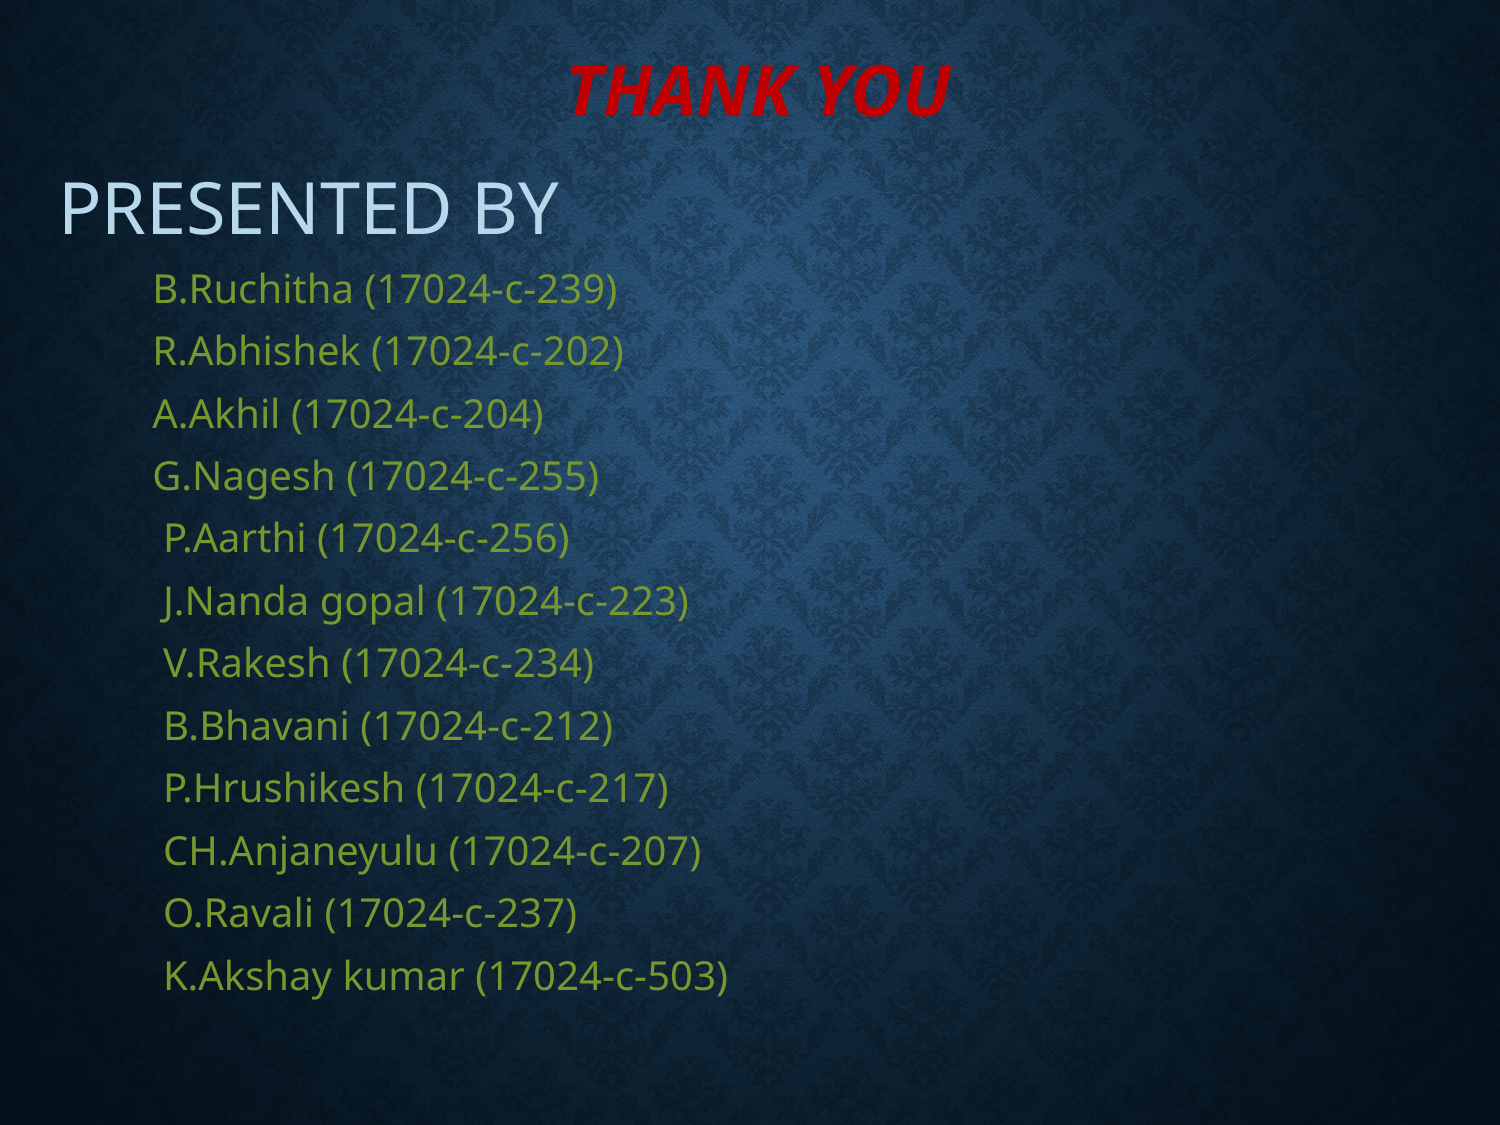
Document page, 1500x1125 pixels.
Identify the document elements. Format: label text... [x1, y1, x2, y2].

title Thank you [112, 12, 1387, 137]
list PRESENTED BY B.Ruchitha (17024-c-239) R.Abhishek (17024-c-202) A.Akhil (17024-c-204) G.Nagesh (17024-c-255) P.Aarthi (17024-c-256) J.Nanda gopal (17024-c-223) V.Rakesh (17024-c-234) B.Bhavani (17024-c-212) P.Hrushikesh (17024-c-217) CH.Anjaneyulu (17024-c-207) O.Ravali (17024-c-237) K.Akshay kumar (17024-c-503) [43, 137, 1456, 1100]
